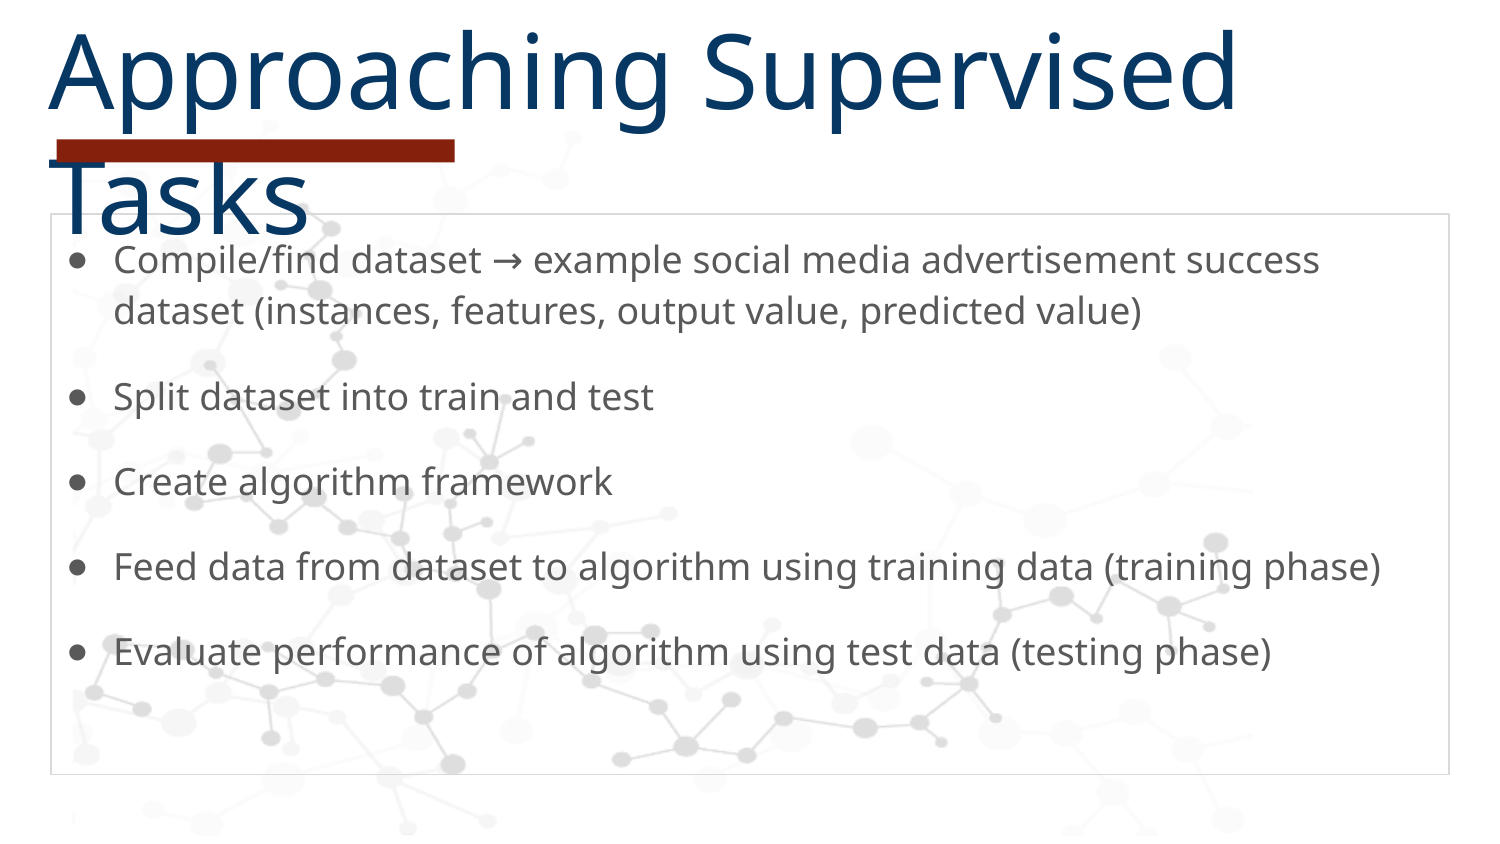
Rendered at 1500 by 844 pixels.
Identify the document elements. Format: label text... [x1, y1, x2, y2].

list Compile/find dataset → example social media advertisement success dataset (instances, features, output value, predicted value) Split dataset into train and test Create algorithm framework Feed data from dataset to algorithm using training data (training phase) Evaluate performance of algorithm using test data (testing phase) [1144, 214, 1449, 775]
picture [184, 0, 1141, 844]
text_box Approaching Supervised Tasks [33, 0, 179, 177]
text_box [56, 139, 179, 163]
text_box Approaching Supervised Tasks [1144, 0, 1500, 177]
list Compile/find dataset → example social media advertisement success dataset (instances, features, output value, predicted value) Split dataset into train and test Create algorithm framework Feed data from dataset to algorithm using training data (training phase) Evaluate performance of algorithm using test data (testing phase) [51, 214, 179, 775]
